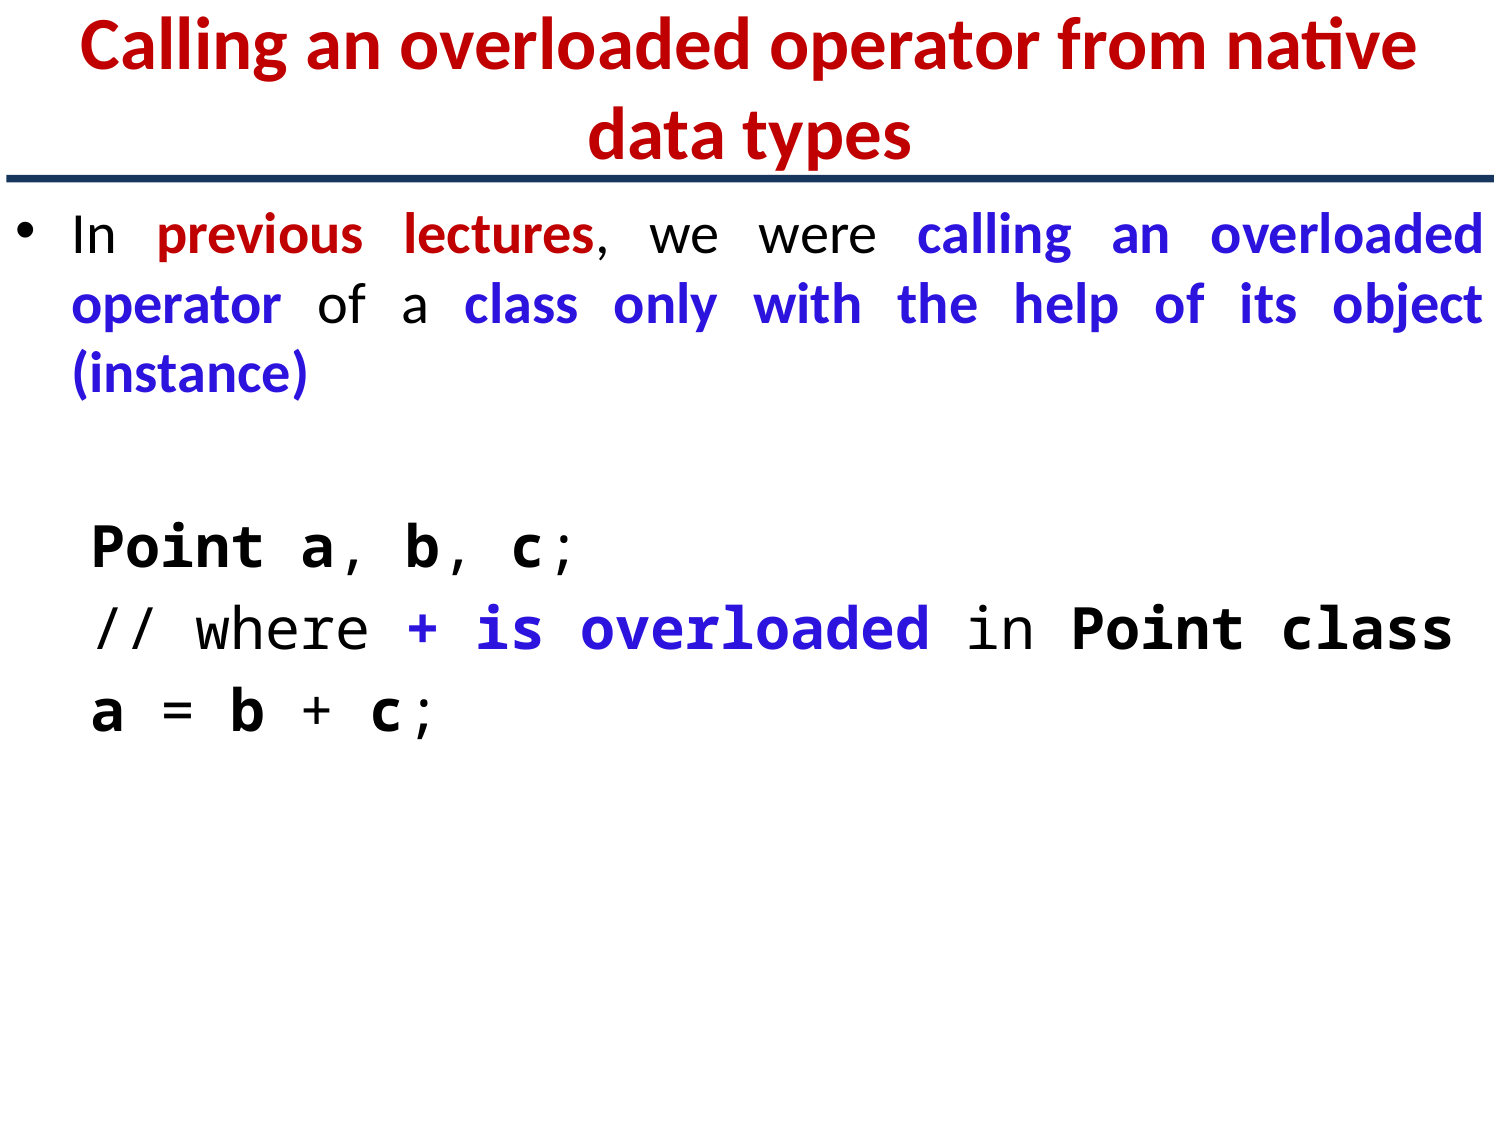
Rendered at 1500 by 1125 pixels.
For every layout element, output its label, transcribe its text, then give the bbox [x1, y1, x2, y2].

title Calling an overloaded operator from native data types [6, 0, 1494, 170]
list In previous lectures, we were calling an overloaded operator of a class only with the help of its object (instance) Point a, b, c; // where + is overloaded in Point class a = b + c; [0, 187, 1500, 1113]
text_box [6, 174, 1494, 183]
